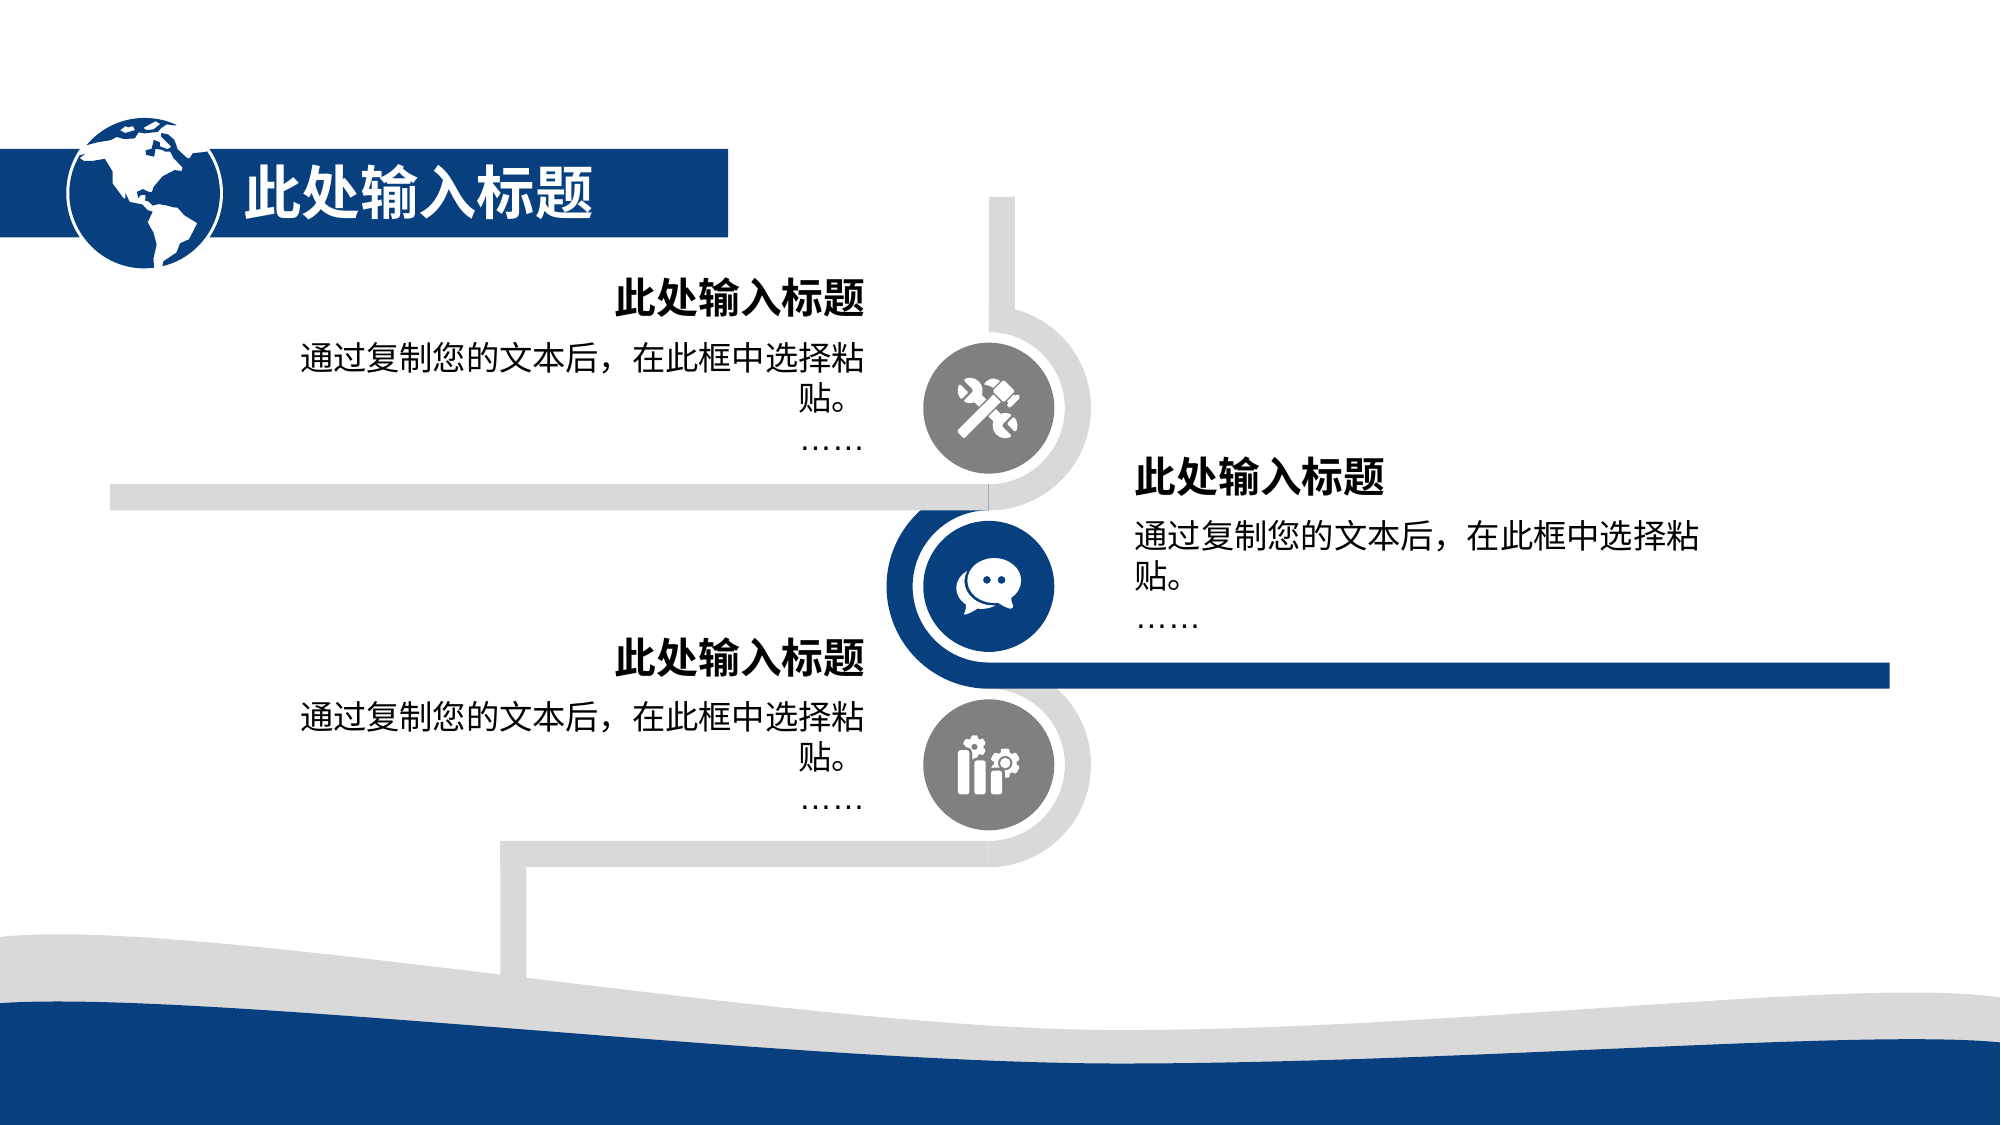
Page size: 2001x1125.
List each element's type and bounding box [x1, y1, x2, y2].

text_box [109, 196, 1890, 1008]
text_box [0, 114, 729, 272]
